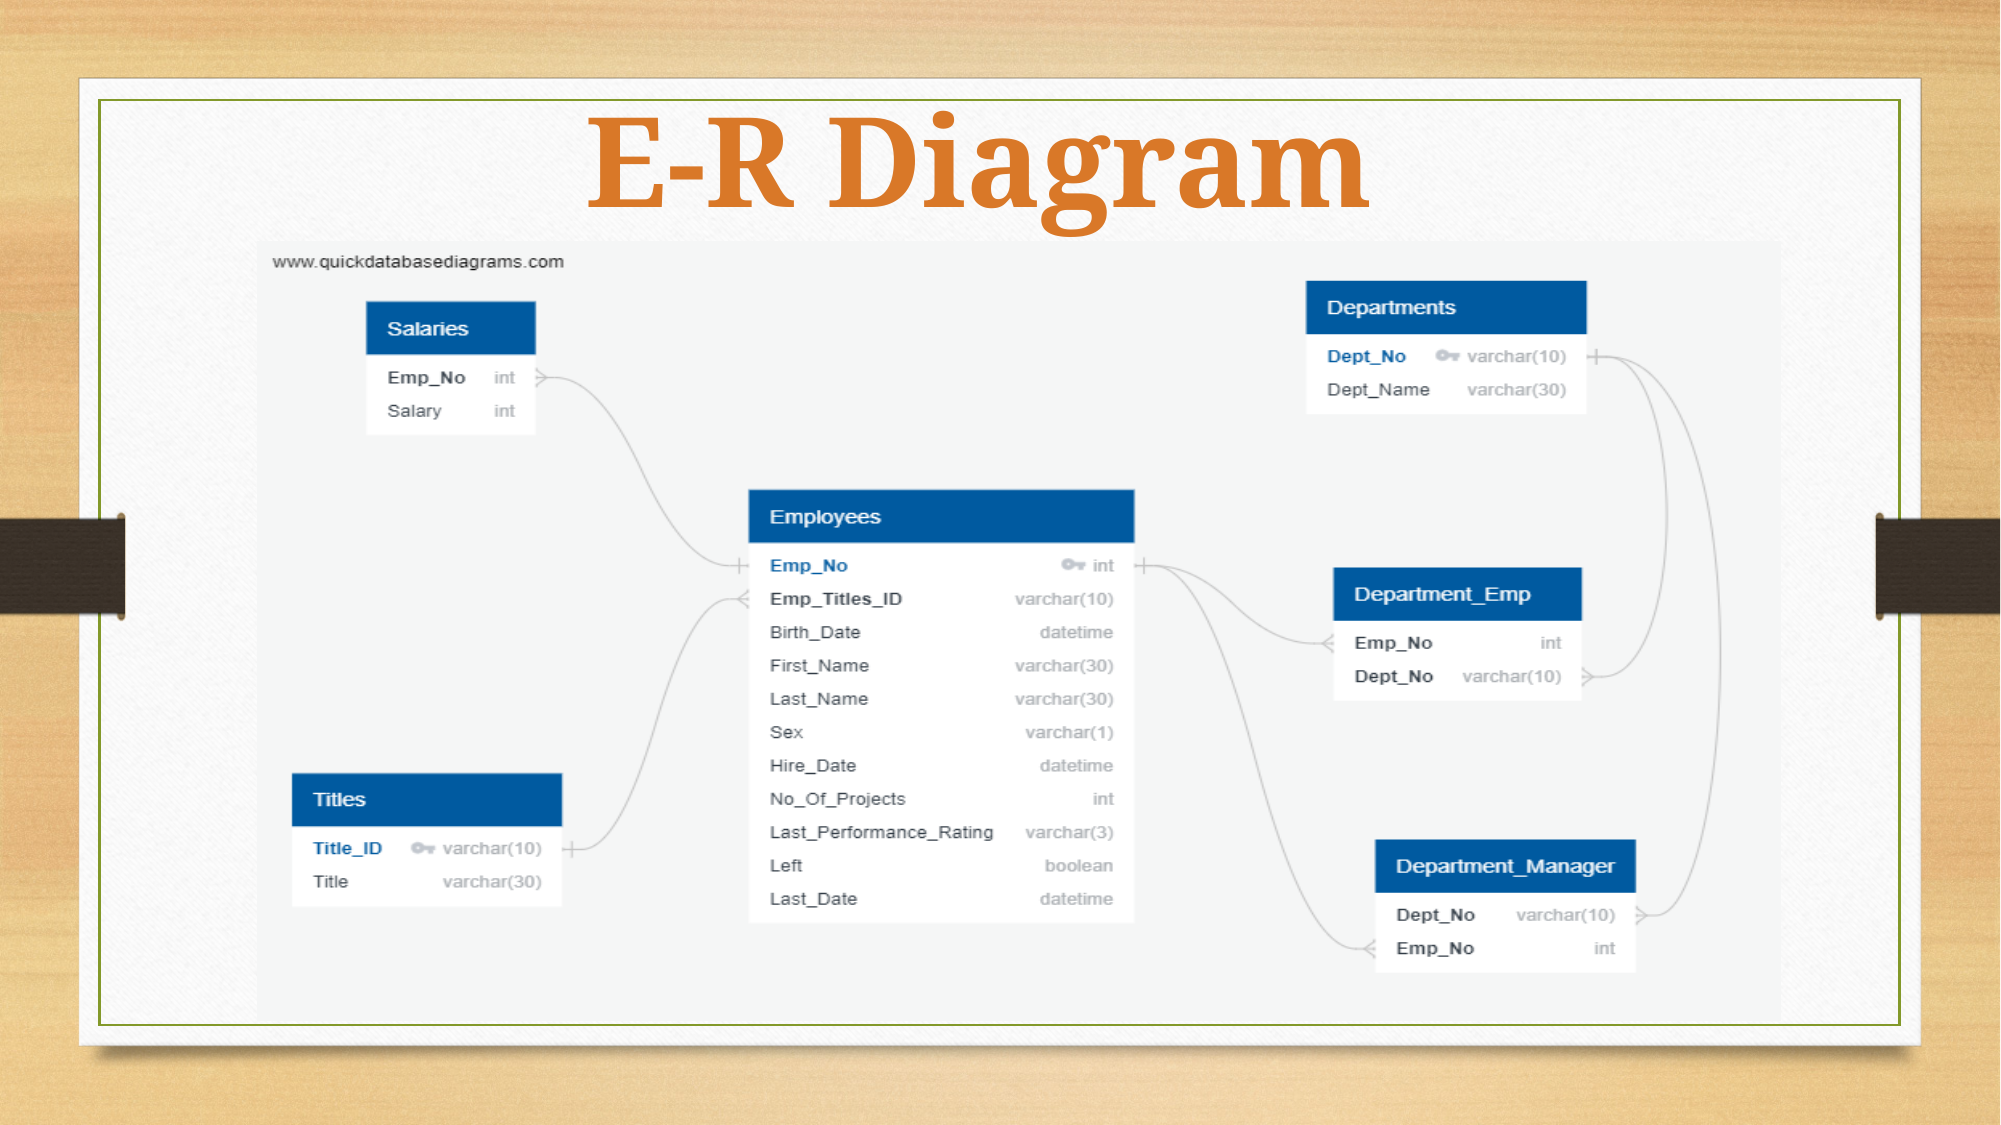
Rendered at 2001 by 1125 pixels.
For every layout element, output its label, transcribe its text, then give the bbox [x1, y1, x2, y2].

text_box E-R Diagram [257, 74, 1702, 240]
picture [0, 0, 2001, 1125]
